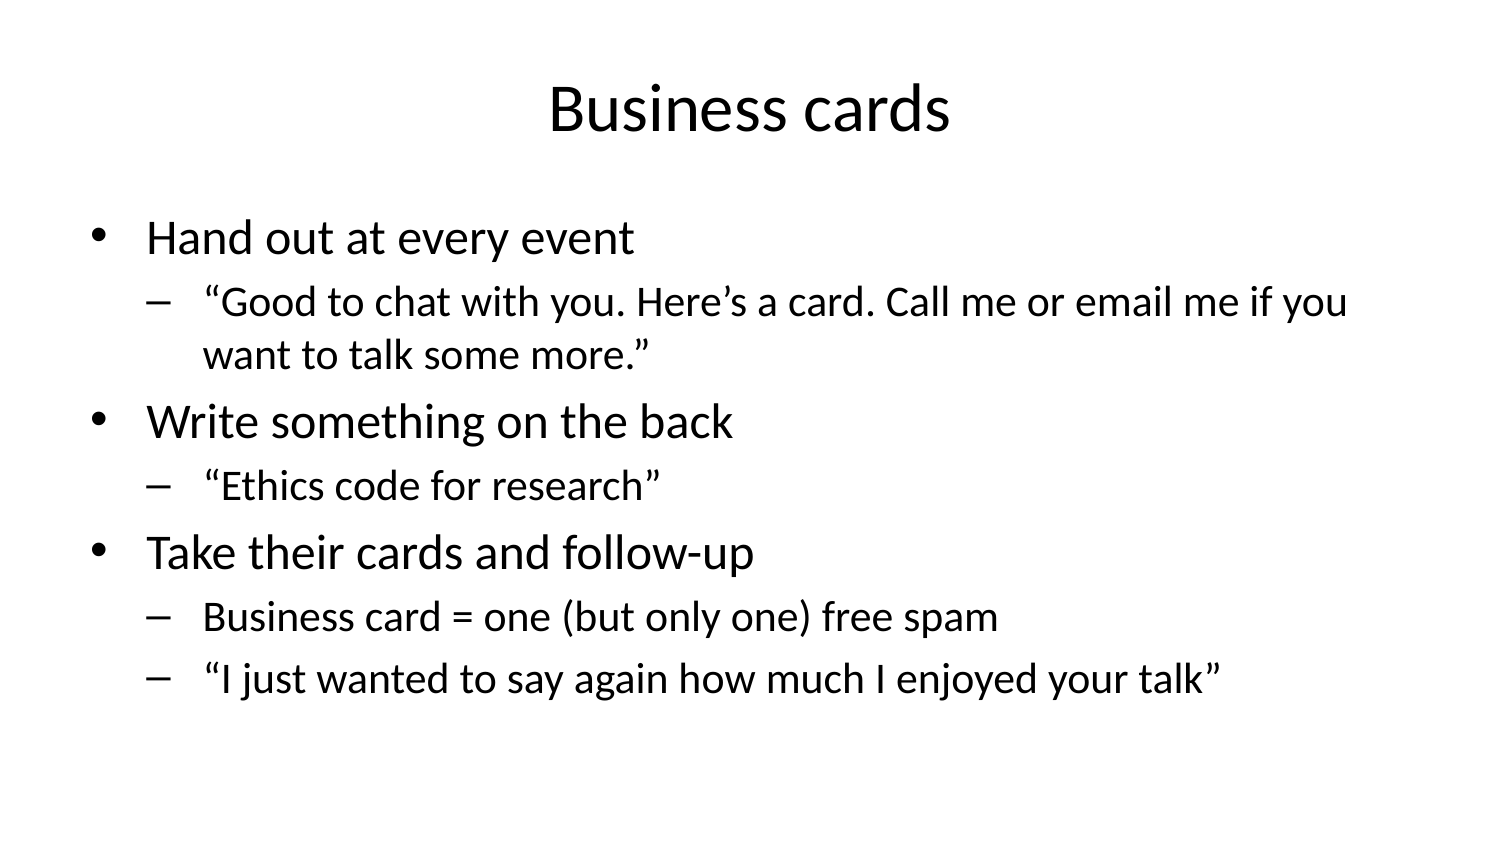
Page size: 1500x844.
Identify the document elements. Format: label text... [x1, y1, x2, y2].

list Hand out at every event “Good to chat with you. Here’s a card. Call me or email me if you want to talk some more.” Write something on the back “Ethics code for research” Take their cards and follow-up Business card = one (but only one) free spam “I just wanted to say again how much I enjoyed your talk” [75, 196, 1425, 754]
title Business cards [75, 33, 1425, 175]
